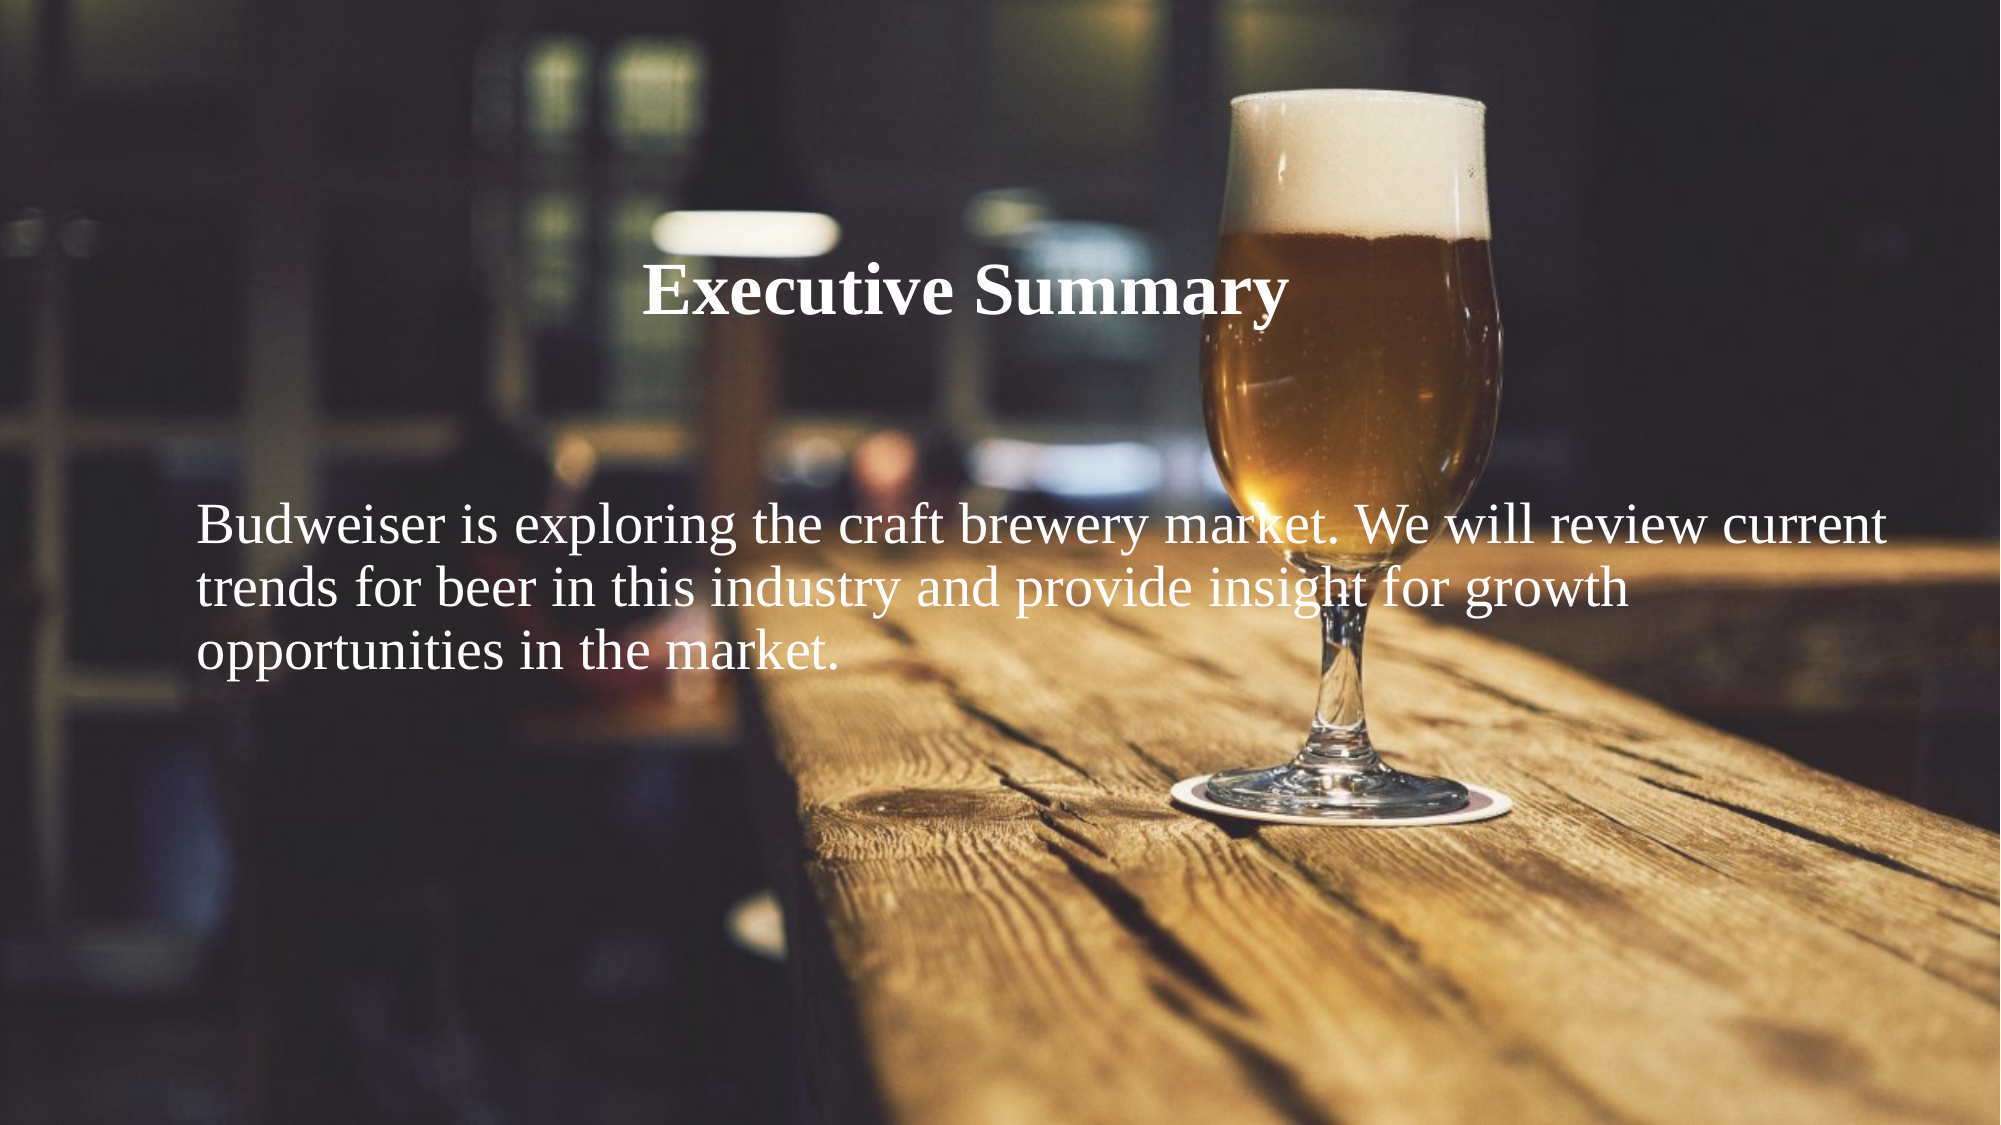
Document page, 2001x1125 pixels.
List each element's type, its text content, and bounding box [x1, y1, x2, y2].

list Budweiser is exploring the craft brewery market. We will review current trends for beer in this industry and provide insight for growth opportunities in the market. [181, 486, 1907, 772]
title Executive Summary [103, 182, 1829, 400]
